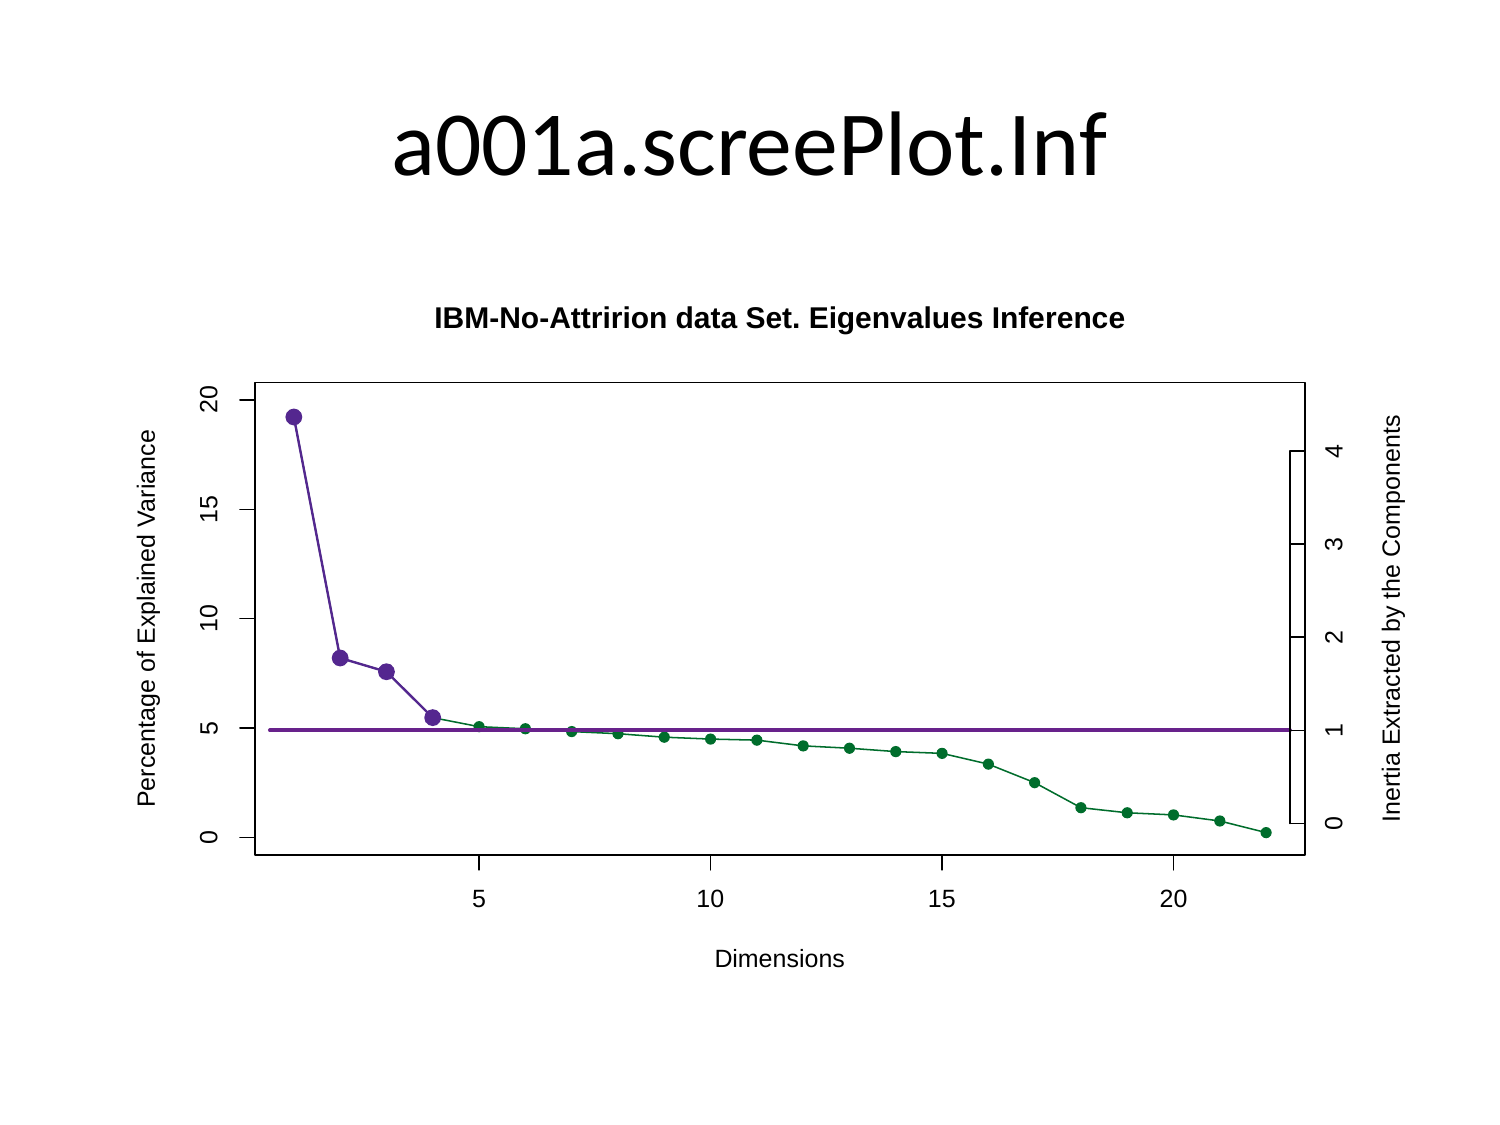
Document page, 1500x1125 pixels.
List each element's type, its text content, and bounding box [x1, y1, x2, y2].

title a001a.screePlot.Inf [75, 45, 1425, 233]
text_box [74, 262, 1426, 1006]
